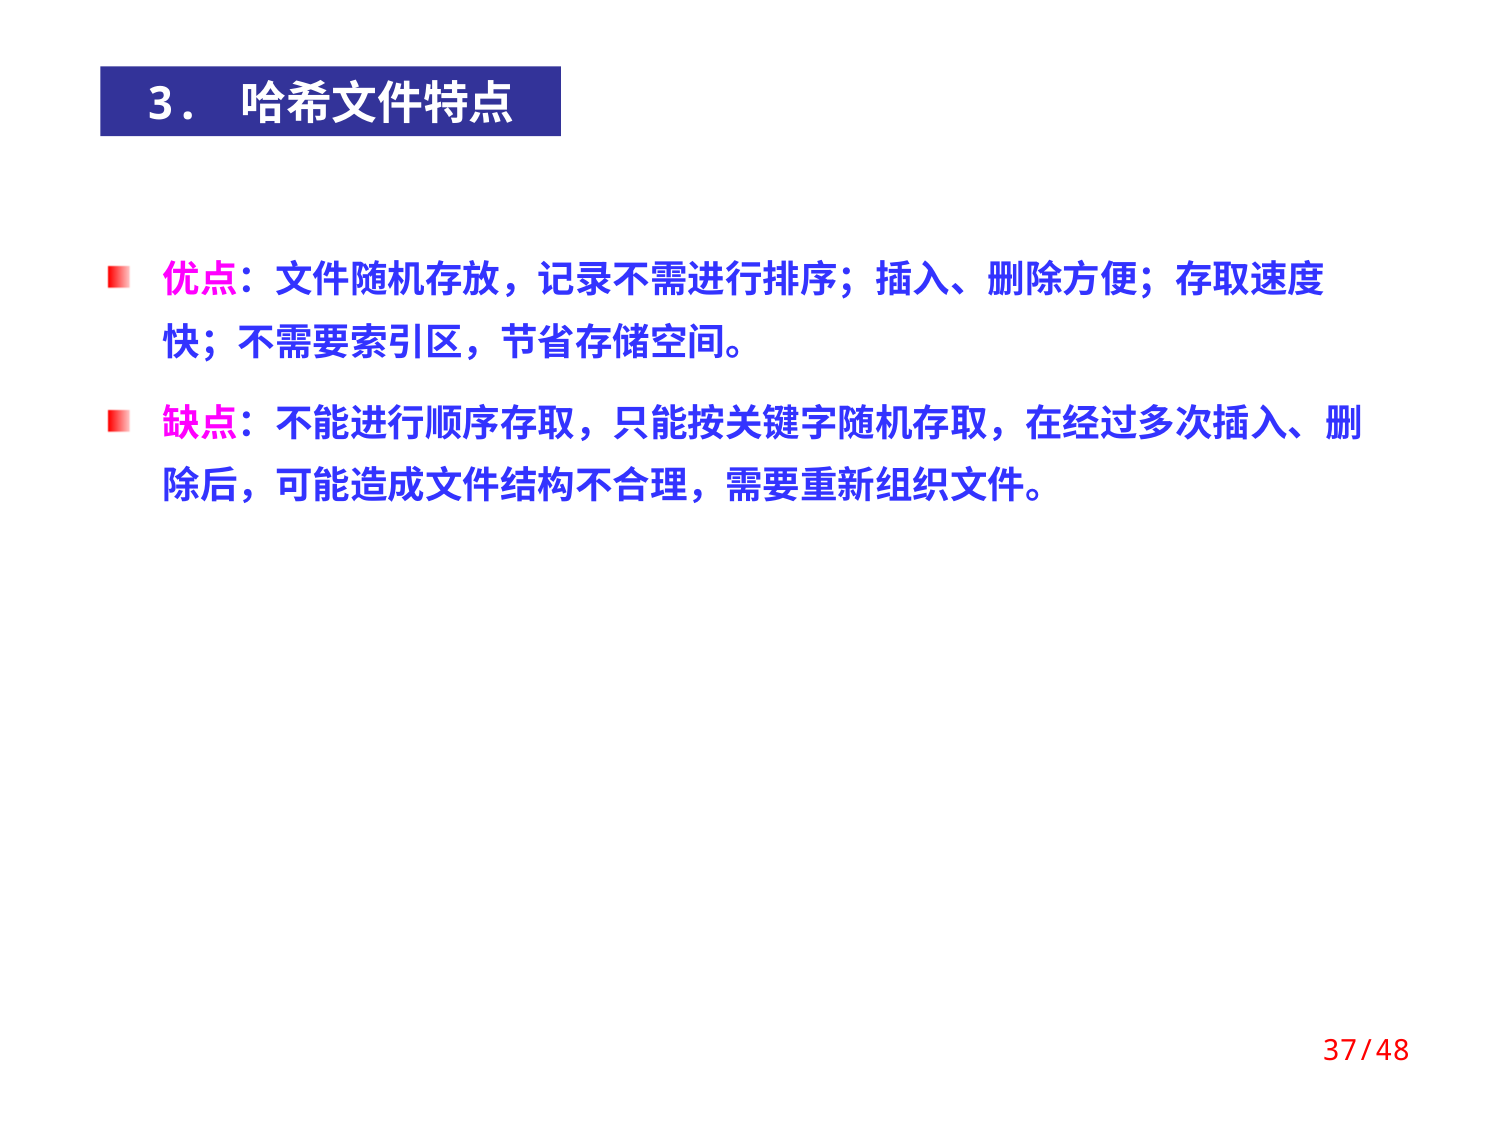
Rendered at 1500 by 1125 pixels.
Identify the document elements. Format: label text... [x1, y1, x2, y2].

text_box 3. 哈希文件特点 [100, 66, 561, 137]
text_box 优点：文件随机存放，记录不需进行排序；插入、删除方便；存取速度快；不需要索引区，节省存储空间。 缺点：不能进行顺序存取，只能按关键字随机存取，在经过多次插入、删除后，可能造成文件结构不合理，需要重新组织文件。 [75, 218, 1404, 526]
slide_number 37/48 [1074, 1023, 1426, 1100]
picture [106, 408, 133, 435]
picture [106, 264, 133, 291]
